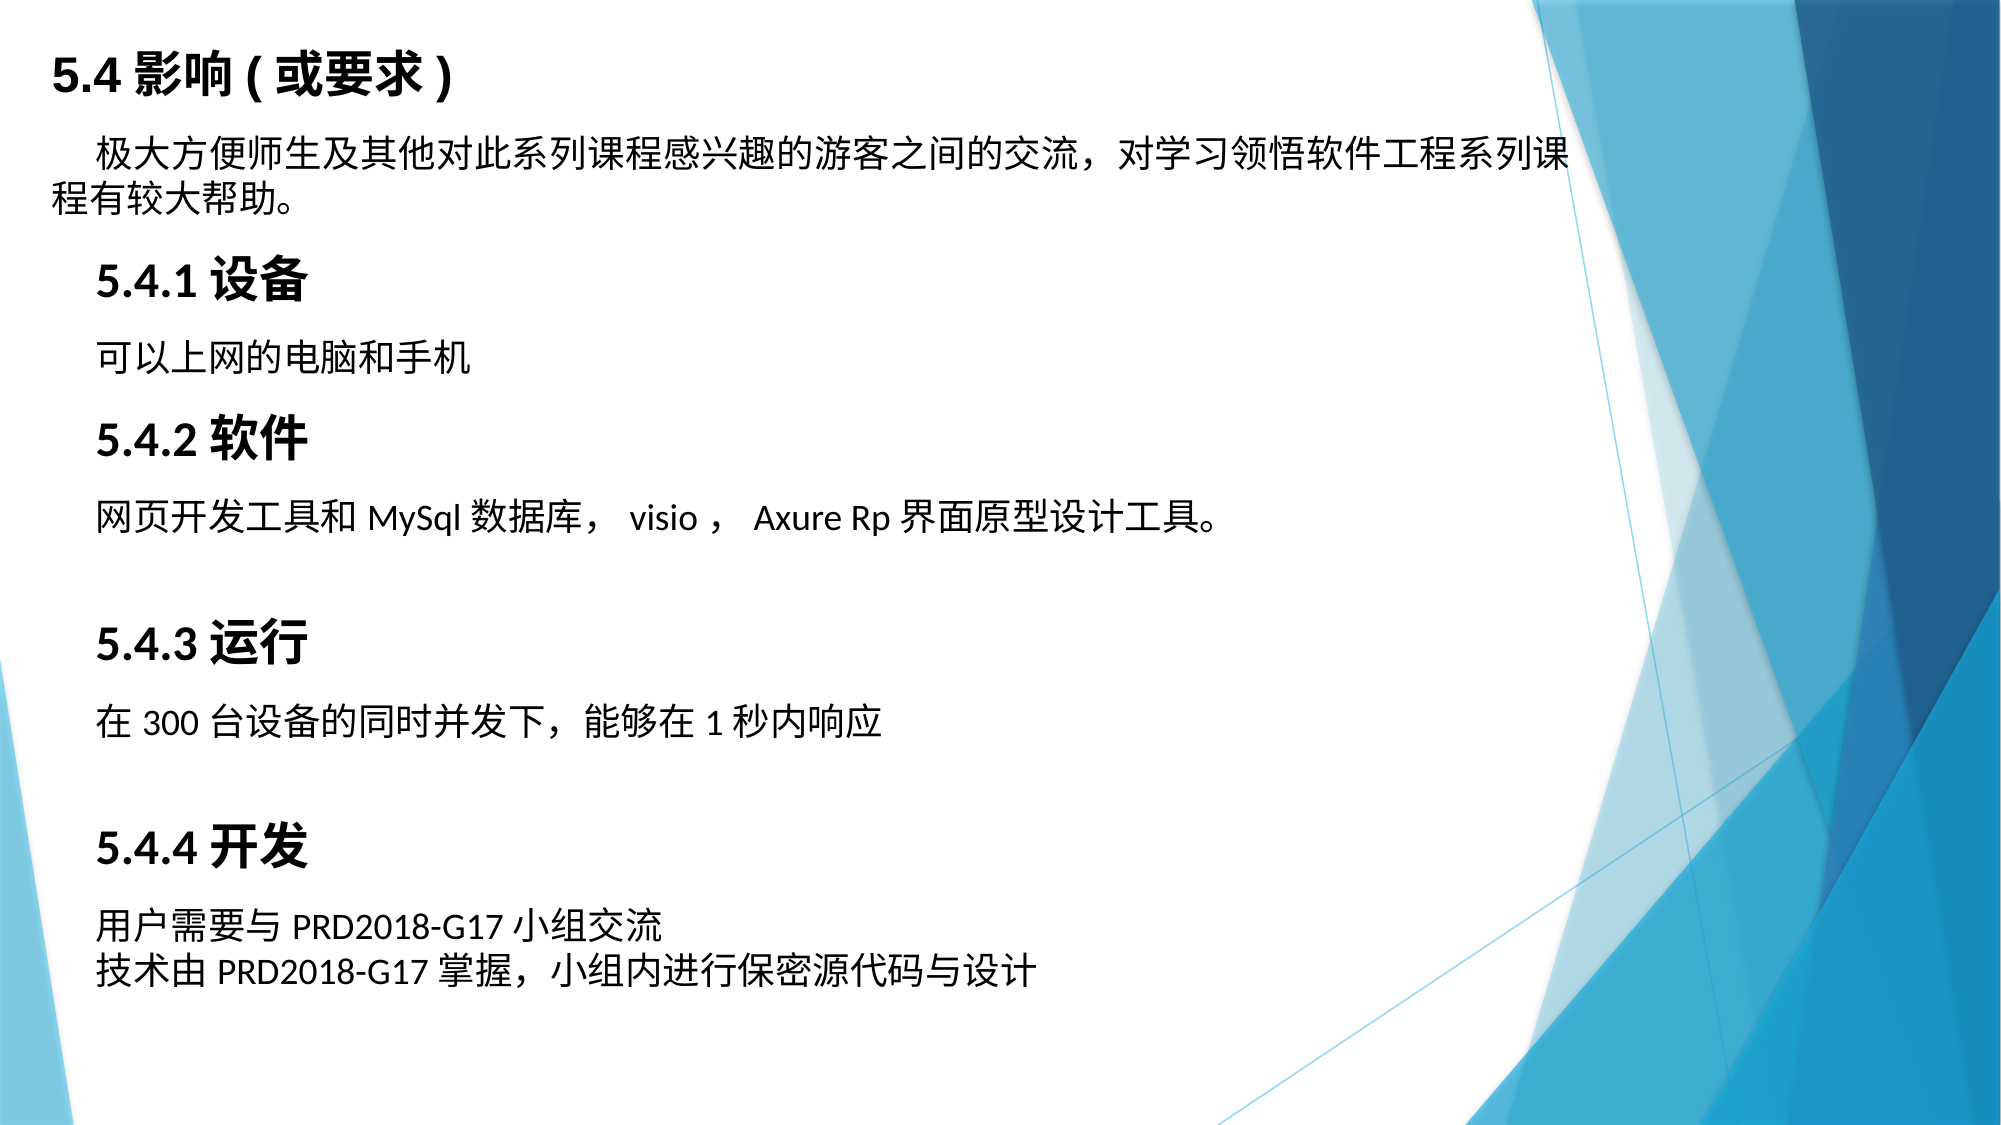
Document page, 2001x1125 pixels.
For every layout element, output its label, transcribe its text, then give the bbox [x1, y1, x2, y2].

text_box 5.4影响(或要求) 极大方便师生及其他对此系列课程感兴趣的游客之间的交流，对学习领悟软件工程系列课程有较大帮助。 5.4.1设备 可以上网的电脑和手机 5.4.2软件 网页开发工具和MySql数据库，visio，Axure Rp界面原型设计工具。 5.4.3运行 在300台设备的同时并发下，能够在1秒内响应 5.4.4开发 用户需要与PRD2018-G17小组交流 技术由PRD2018-G17掌握，小组内进行保密源代码与设计 [37, 35, 1586, 1000]
